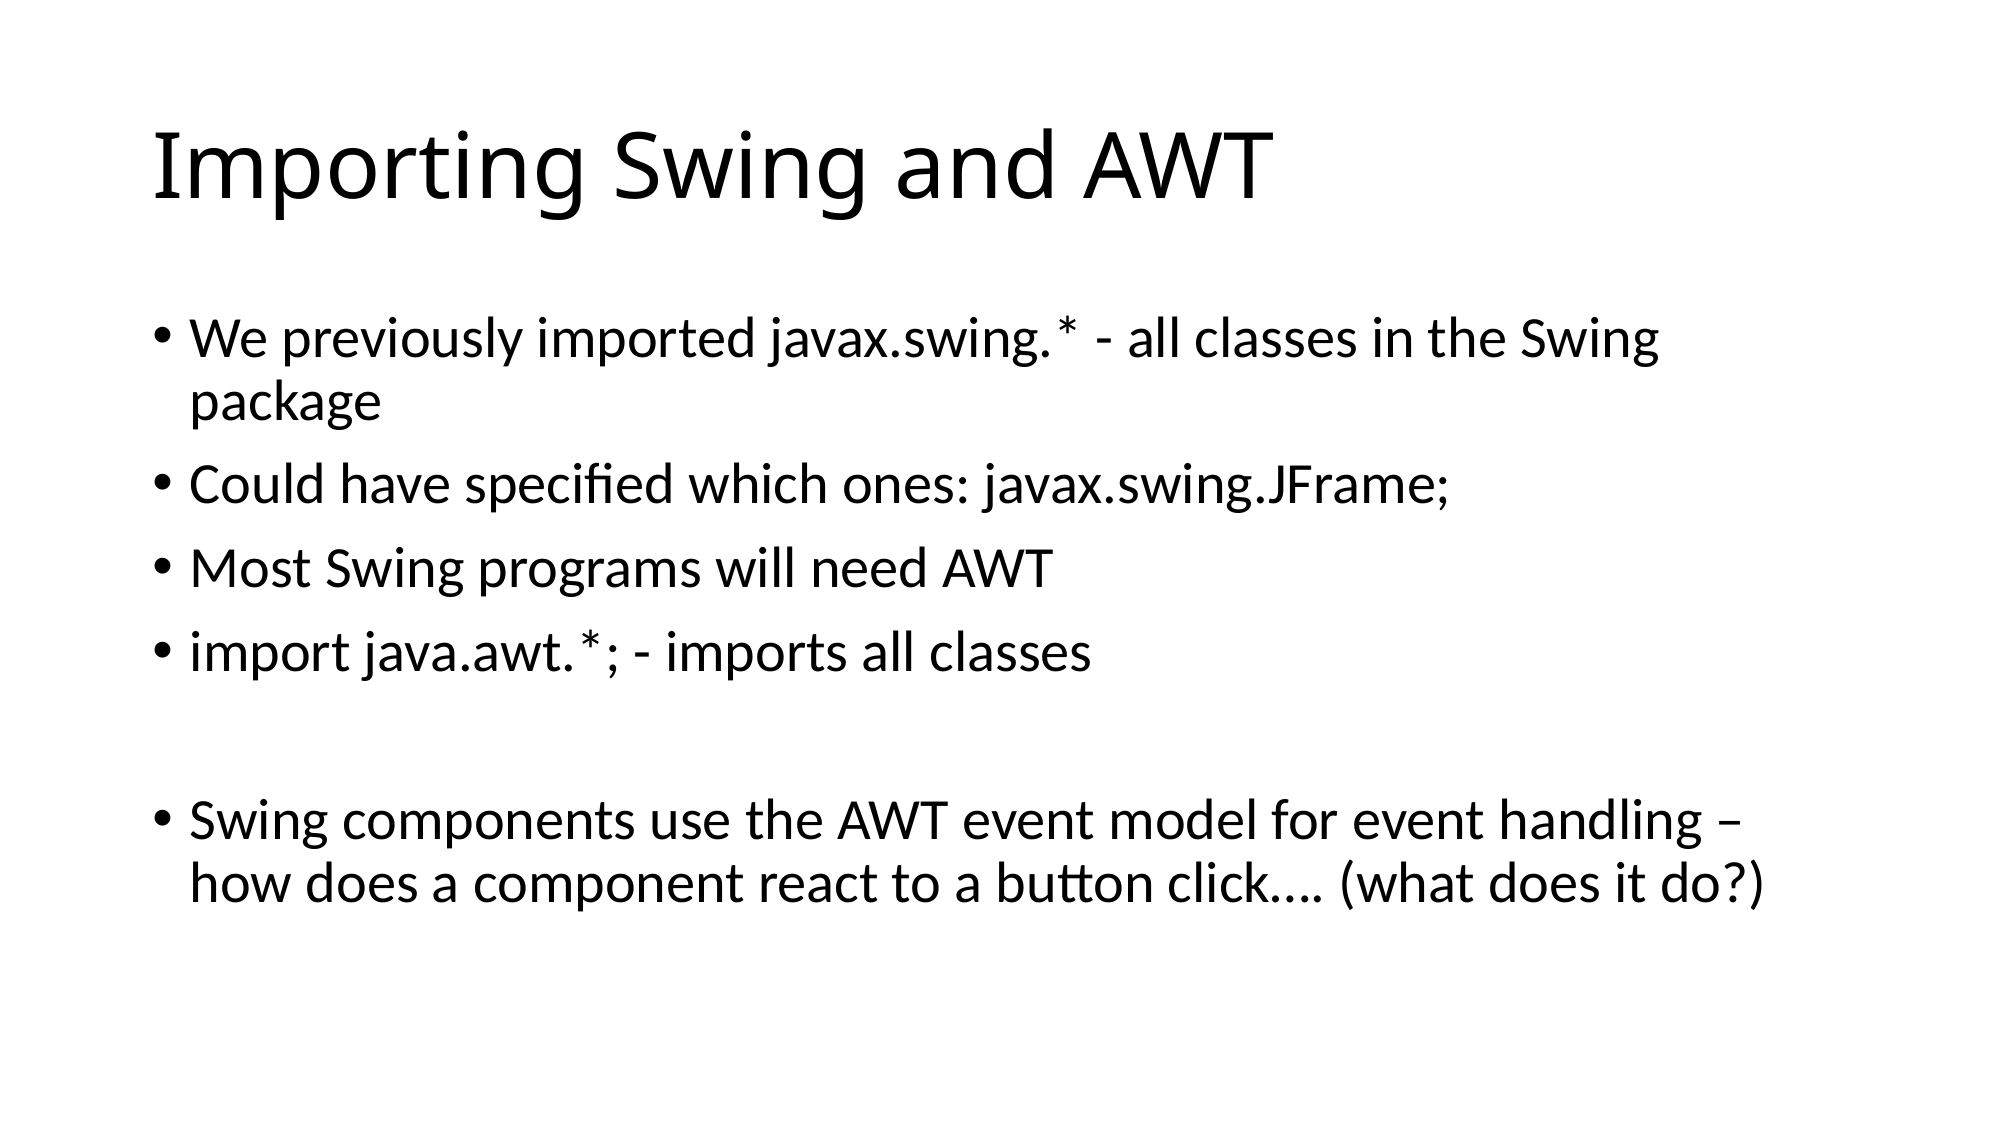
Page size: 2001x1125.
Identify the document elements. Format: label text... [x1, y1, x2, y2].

title Importing Swing and AWT [137, 59, 1863, 278]
list We previously imported javax.swing.* - all classes in the Swing package Could have specified which ones: javax.swing.JFrame; Most Swing programs will need AWT import java.awt.*; - imports all classes Swing components use the AWT event model for event handling – how does a component react to a button click…. (what does it do?) [137, 299, 1863, 1014]
